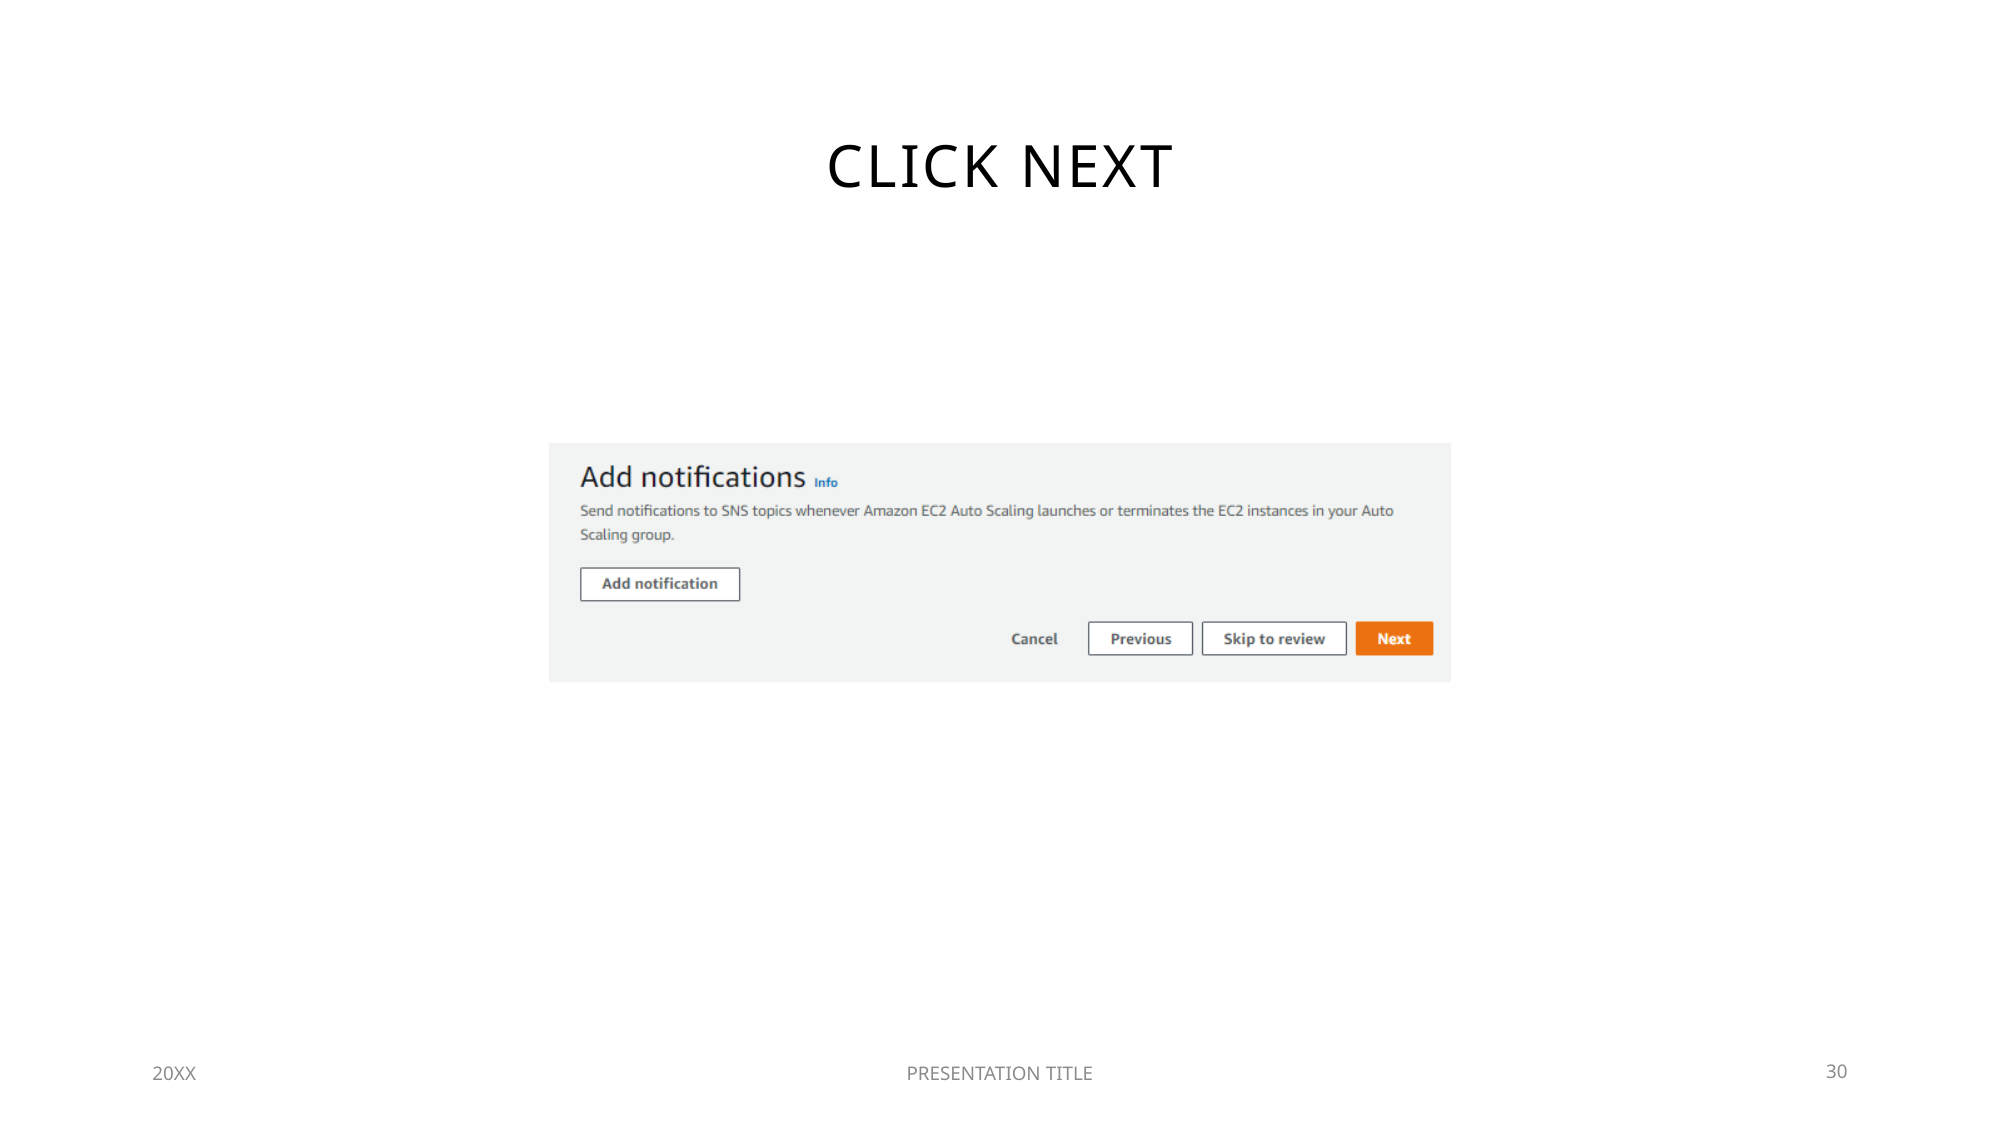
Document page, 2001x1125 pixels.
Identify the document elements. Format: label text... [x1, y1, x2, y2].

footer PRESENTATION TITLE [662, 1042, 1338, 1103]
picture [549, 443, 1451, 682]
slide_number 30 [1412, 1042, 1863, 1103]
title Click next [137, 59, 1863, 278]
slide_number 20XX [137, 1042, 588, 1103]
